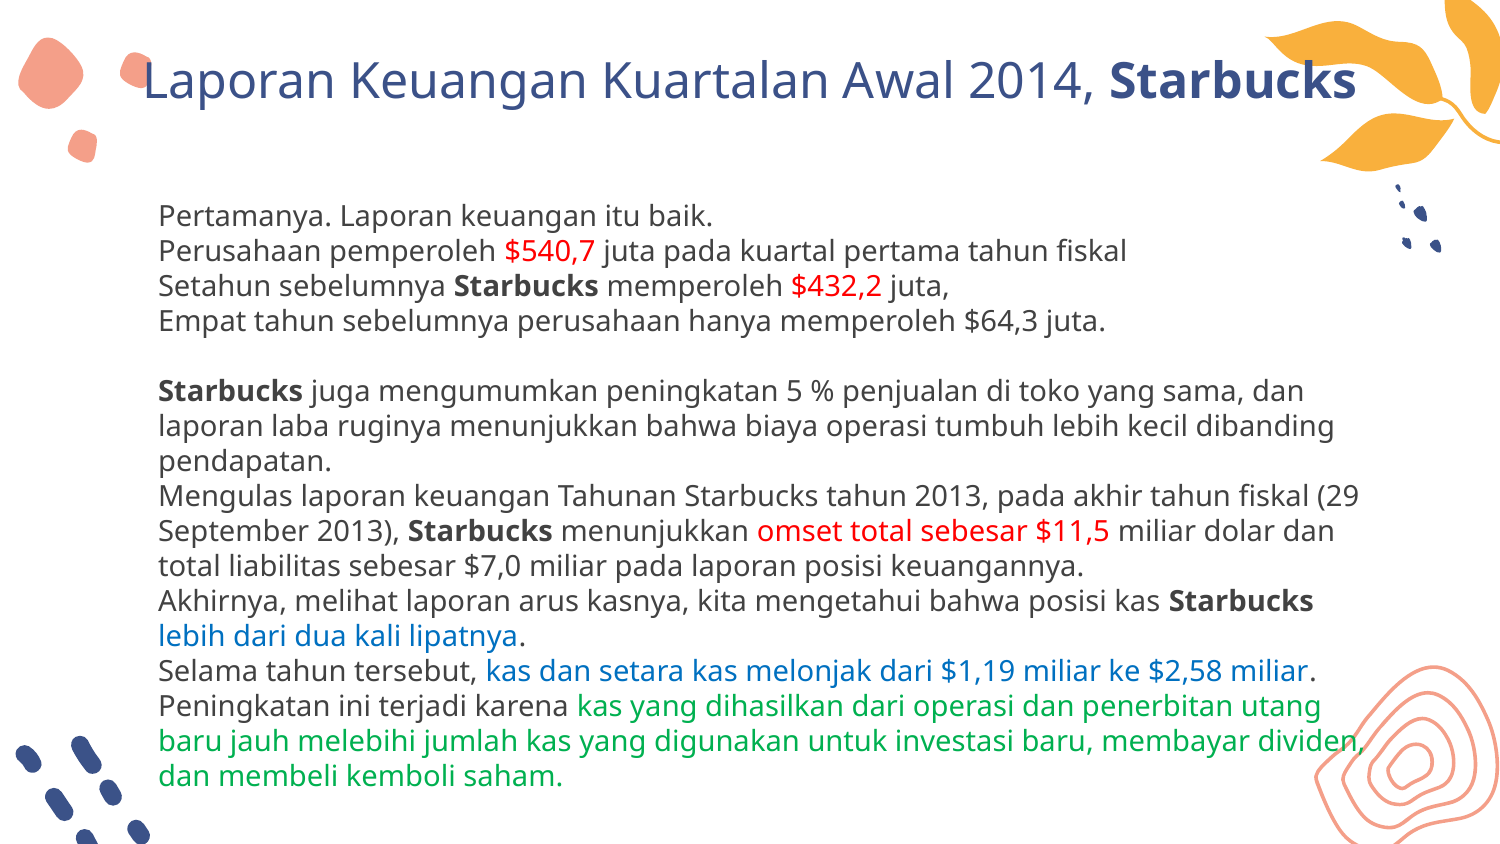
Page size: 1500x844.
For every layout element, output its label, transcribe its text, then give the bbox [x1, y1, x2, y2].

title Laporan Keuangan Kuartalan Awal 2014, Starbucks [118, 33, 1382, 128]
list Pertamanya. Laporan keuangan itu baik. Perusahaan pemperoleh $540,7 juta pada kuartal pertama tahun fiskal Setahun sebelumnya Starbucks memperoleh $432,2 juta, Empat tahun sebelumnya perusahaan hanya memperoleh $64,3 juta. Starbucks juga mengumumkan peningkatan 5 % penjualan di toko yang sama, dan laporan laba ruginya menunjukkan bahwa biaya operasi tumbuh lebih kecil dibanding pendapatan. Mengulas laporan keuangan Tahunan Starbucks tahun 2013, pada akhir tahun fiskal (29 September 2013), Starbucks menunjukkan omset total sebesar $11,5 miliar dolar dan total liabilitas sebesar $7,0 miliar pada laporan posisi keuangannya. Akhirnya, melihat laporan arus kasnya, kita mengetahui bahwa posisi kas Starbucks lebih dari dua kali lipatnya. Selama tahun tersebut, kas dan setara kas melonjak dari $1,19 miliar ke $2,58 miliar. Peningkatan ini terjadi karena kas yang dihasilkan dari operasi dan penerbitan utang baru jauh melebihi jumlah kas yang digunakan untuk investasi baru, membayar dividen, dan membeli kemboli saham. [118, 182, 1382, 750]
